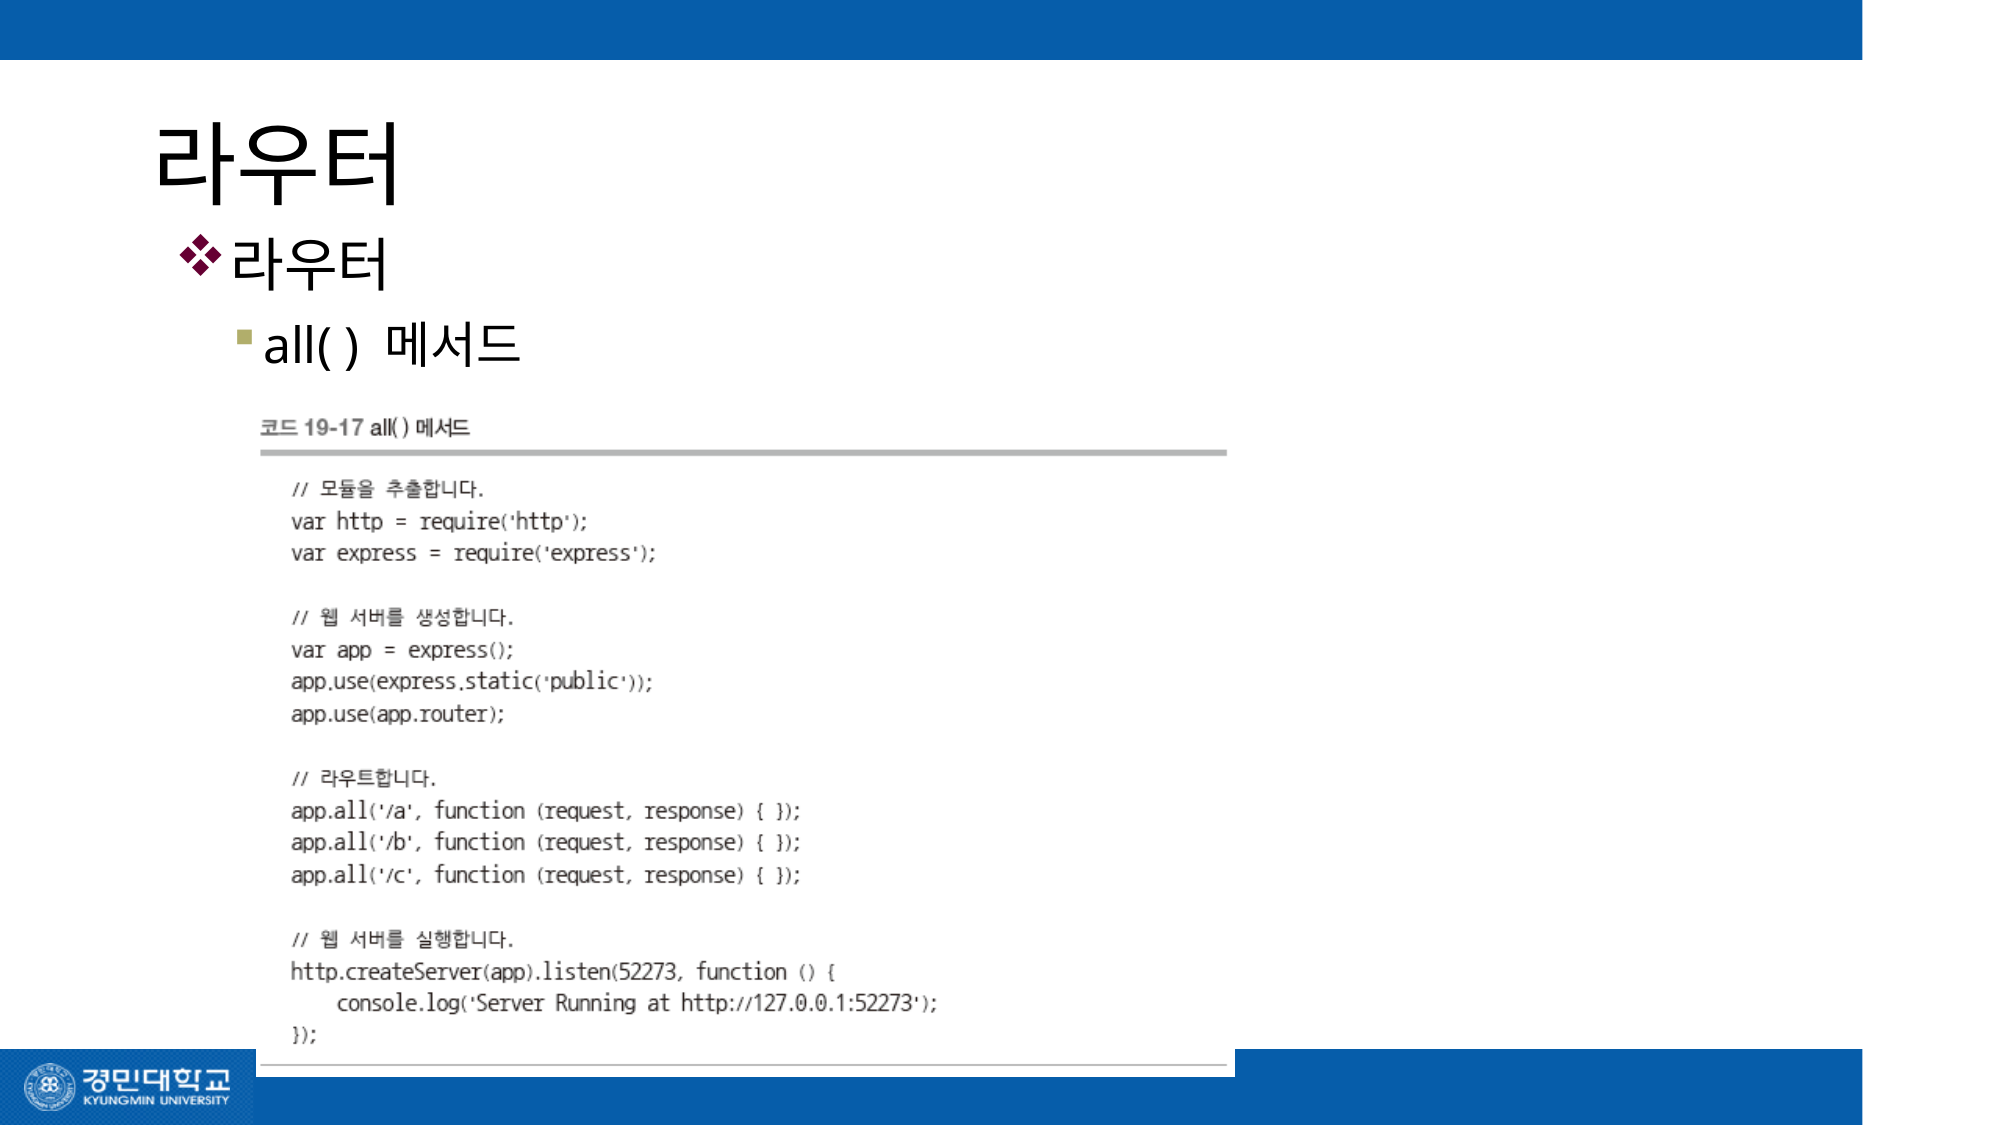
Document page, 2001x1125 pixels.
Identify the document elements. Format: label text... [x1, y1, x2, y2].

picture [0, 1049, 159, 1125]
list 라우터 all( ) 메서드 [159, 278, 1585, 1125]
picture [256, 414, 1235, 1077]
title 라우터 [137, 59, 1863, 278]
